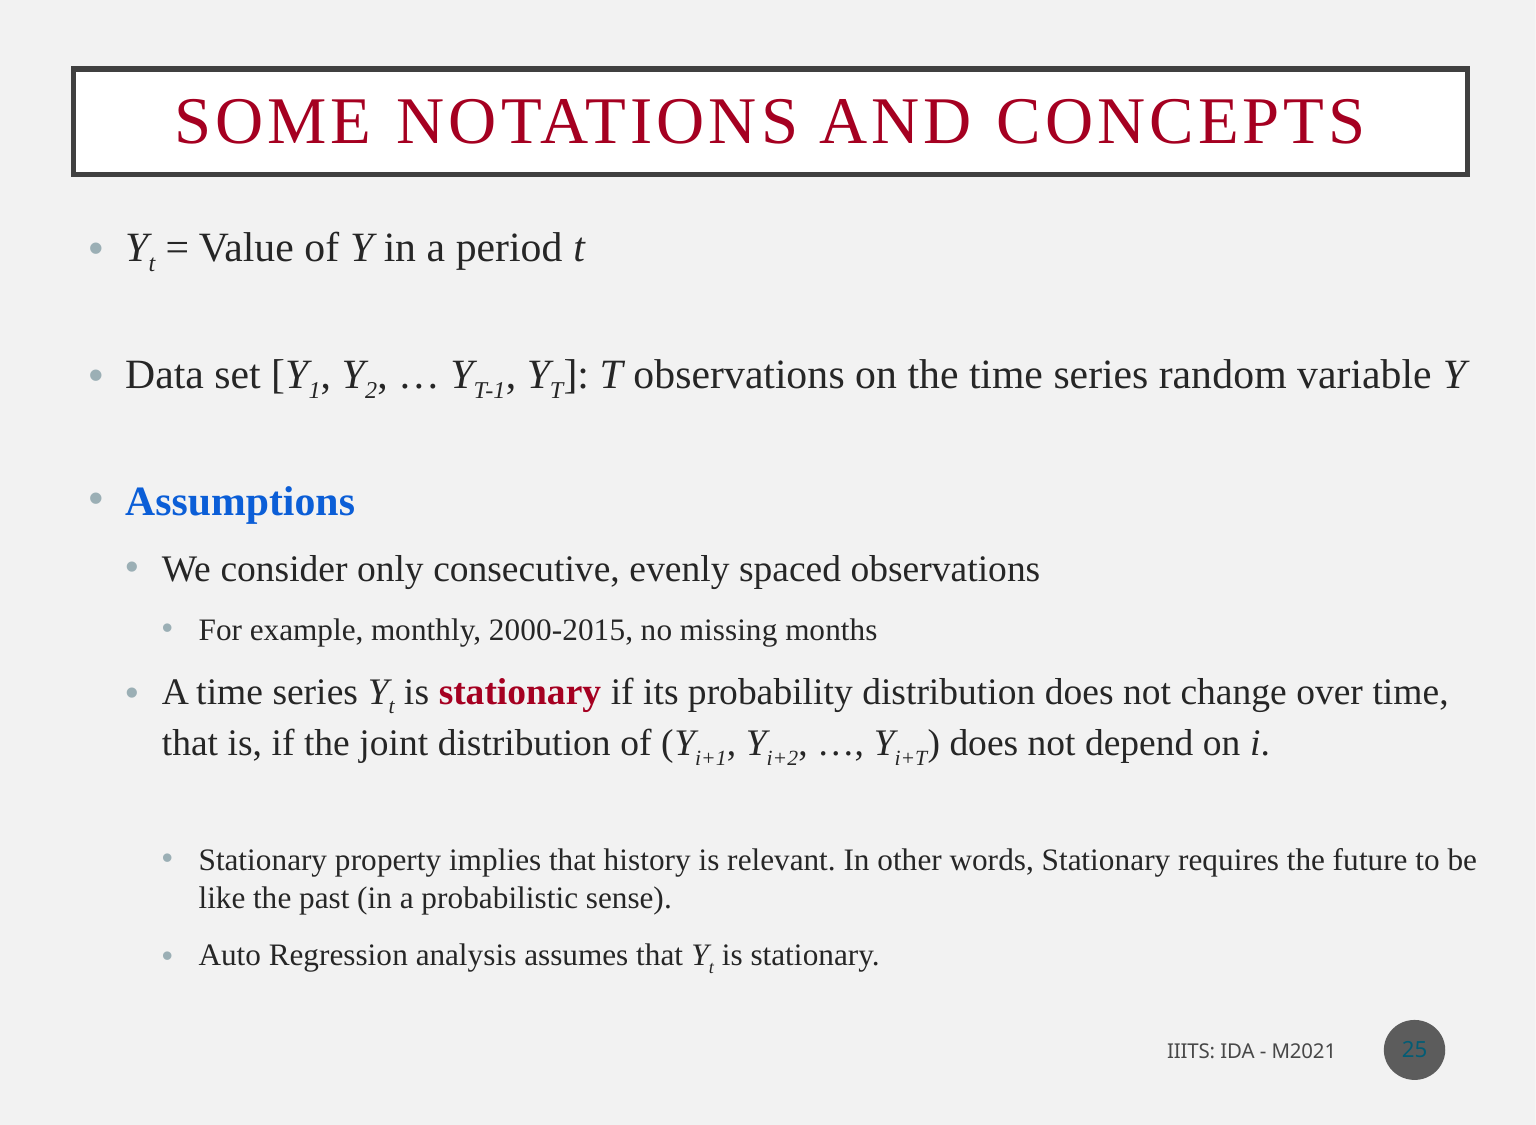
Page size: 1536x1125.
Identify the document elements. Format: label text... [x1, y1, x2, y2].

title Some Notations and Concepts [71, 66, 1470, 177]
slide_number IIITS: IDA - M2021 [1004, 1023, 1351, 1077]
slide_number 25 [1383, 1019, 1446, 1080]
list Yt = Value of Y in a period t Data set [Y1, Y2, … YT-1, YT]: T observations on the time series random variable Y Assumptions We consider only consecutive, evenly spaced observations For example, monthly, 2000-2015, no missing months A time series Yt is stationary if its probability distribution does not change over time, that is, if the joint distribution of (Yi+1, Yi+2, …, Yi+T) does not depend on i. Stationary property implies that history is relevant. In other words, Stationary requires the future to be like the past (in a probabilistic sense). Auto Regression analysis assumes that Yt is stationary. [73, 212, 1497, 986]
